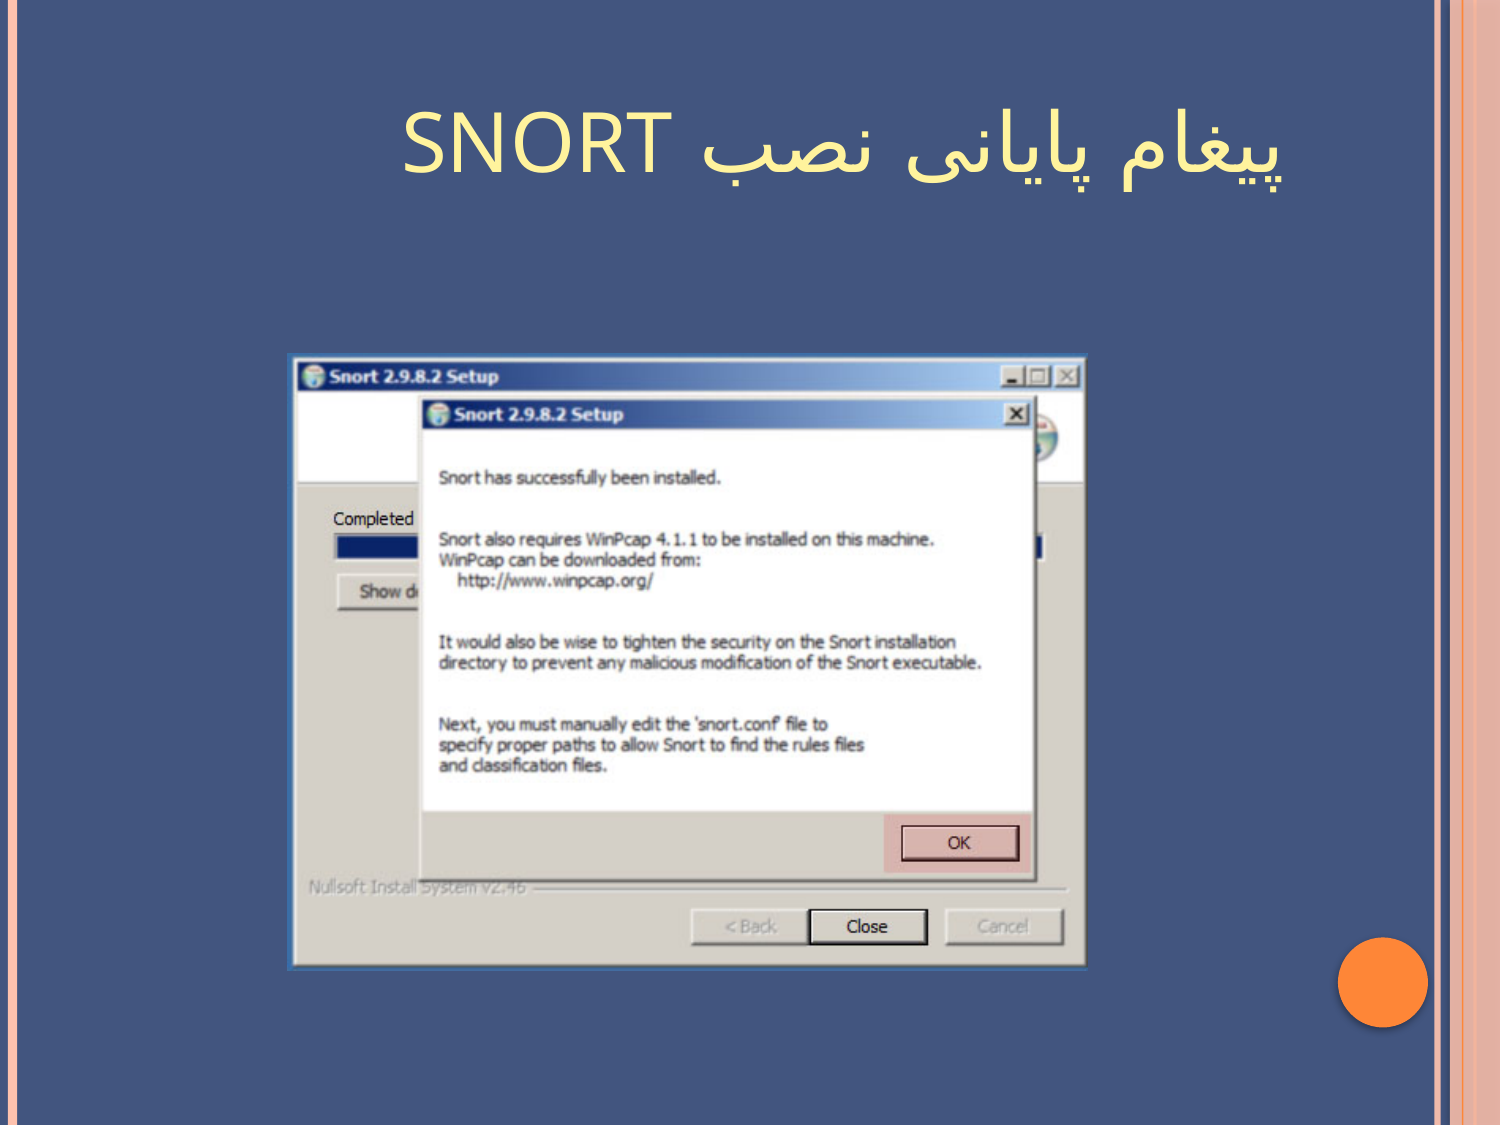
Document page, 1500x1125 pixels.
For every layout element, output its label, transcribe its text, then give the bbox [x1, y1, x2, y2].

title پیغام پایانی نصب snort [75, 45, 1300, 233]
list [286, 352, 1089, 972]
